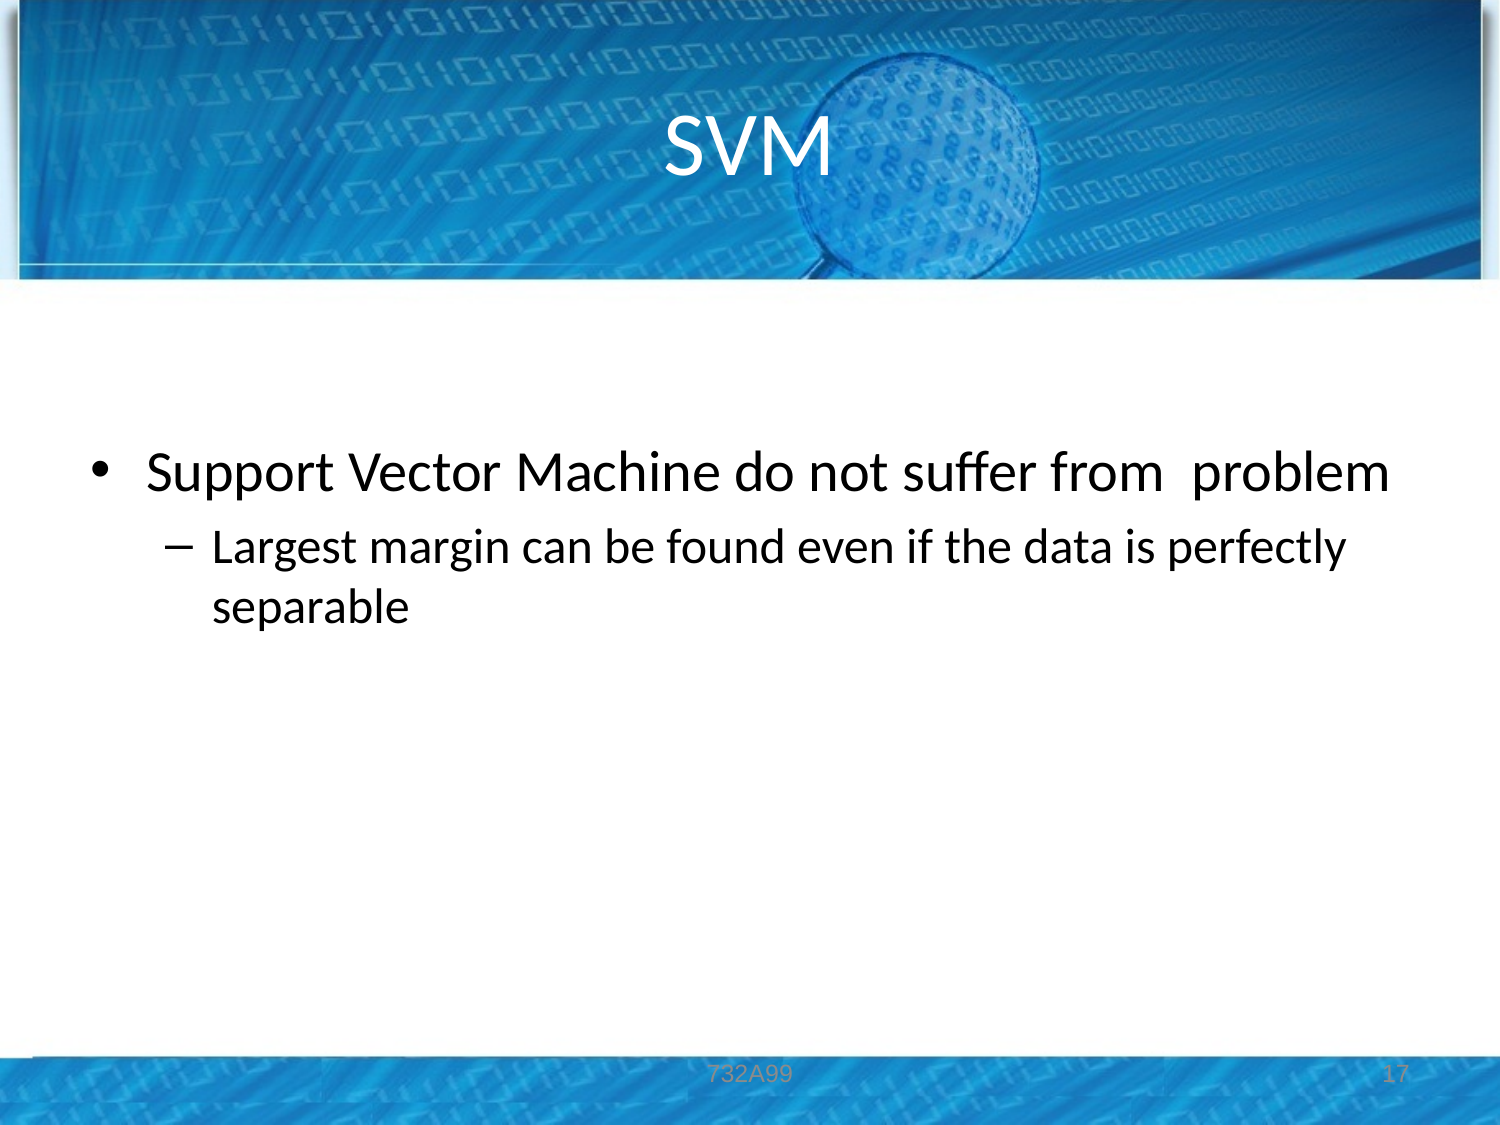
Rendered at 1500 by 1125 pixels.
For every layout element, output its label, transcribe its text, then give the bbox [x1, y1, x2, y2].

title SVM [75, 45, 1425, 233]
slide_number 17 [1074, 1042, 1425, 1103]
picture [0, 0, 1500, 1125]
footer 732A99 [512, 1042, 988, 1103]
